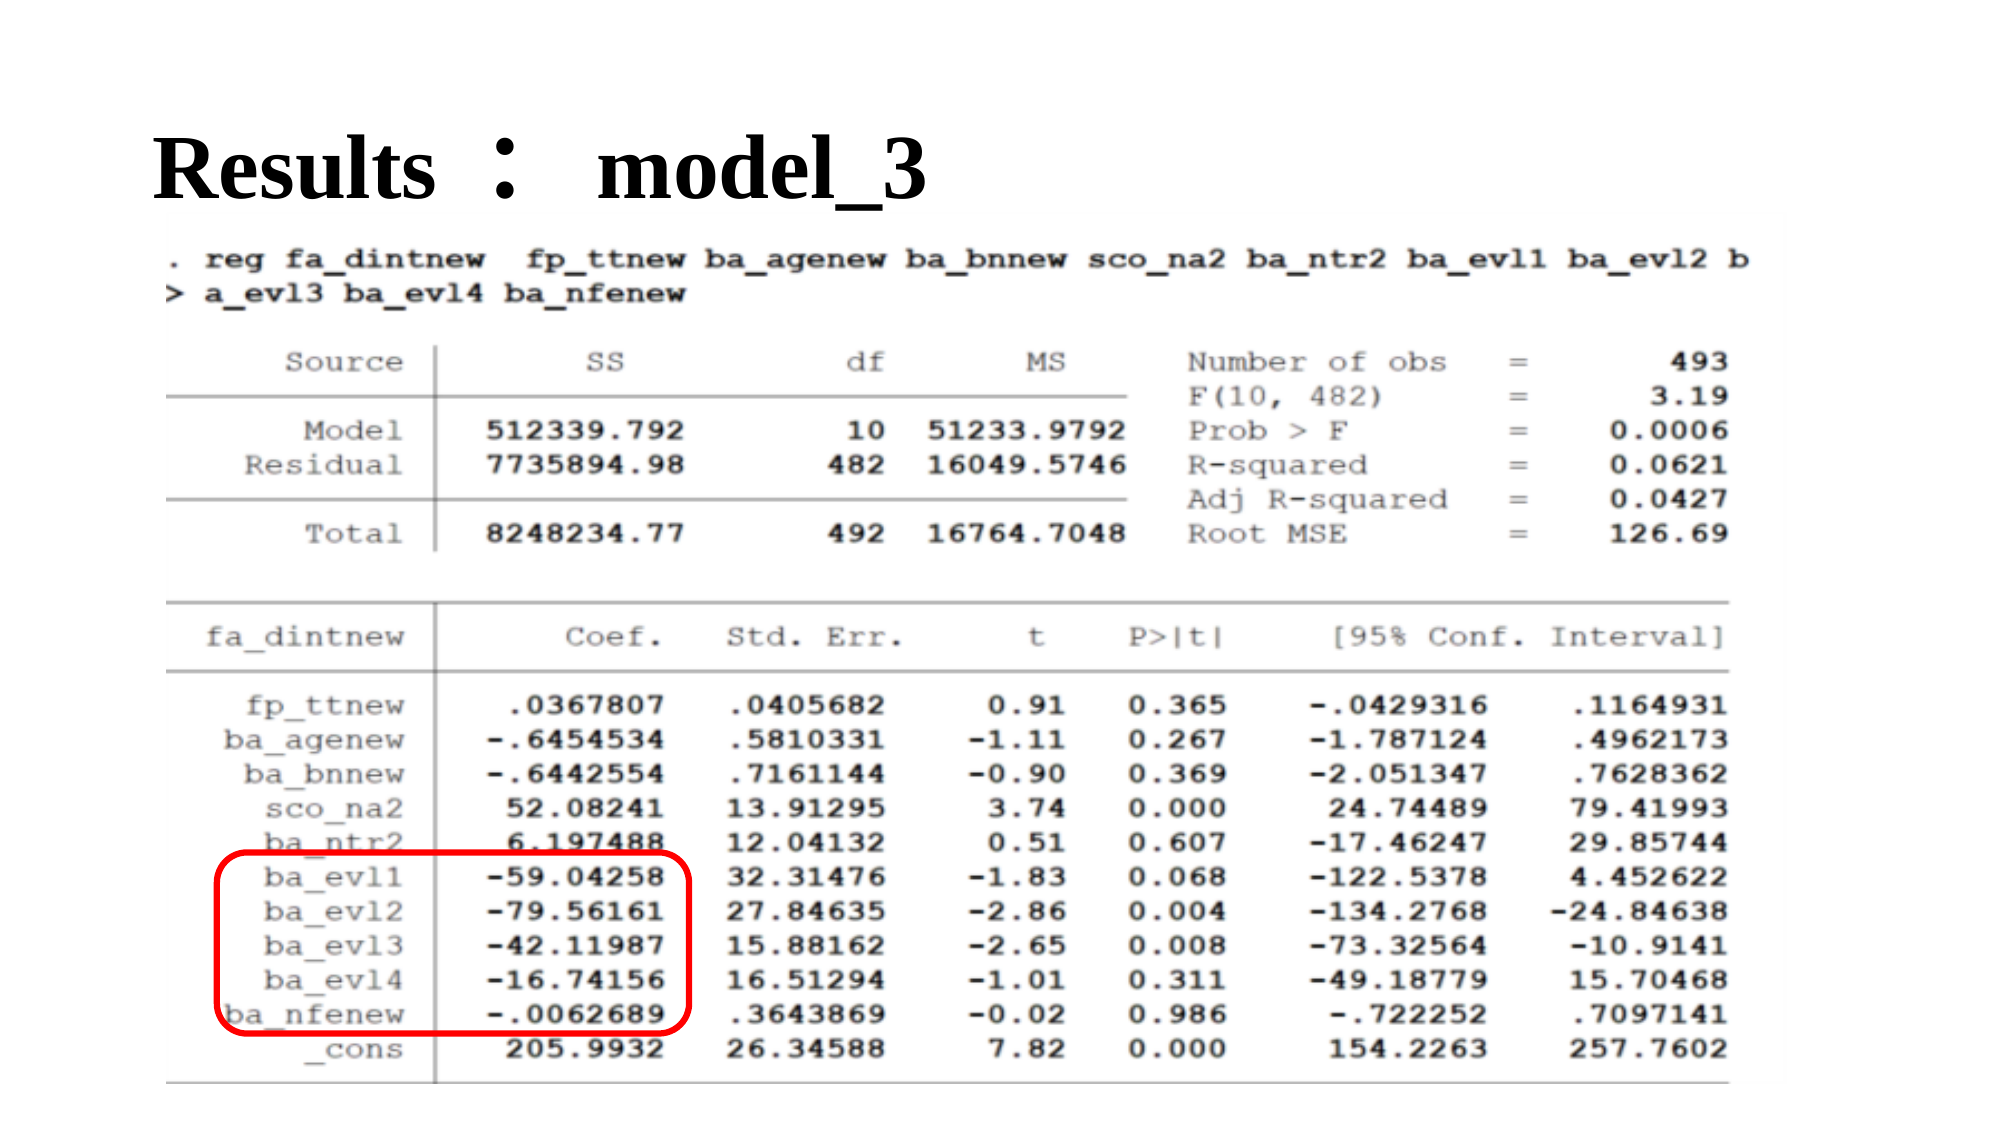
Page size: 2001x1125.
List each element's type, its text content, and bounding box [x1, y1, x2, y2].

picture [166, 212, 1787, 1084]
title Results ：model_3 [137, 59, 1863, 278]
